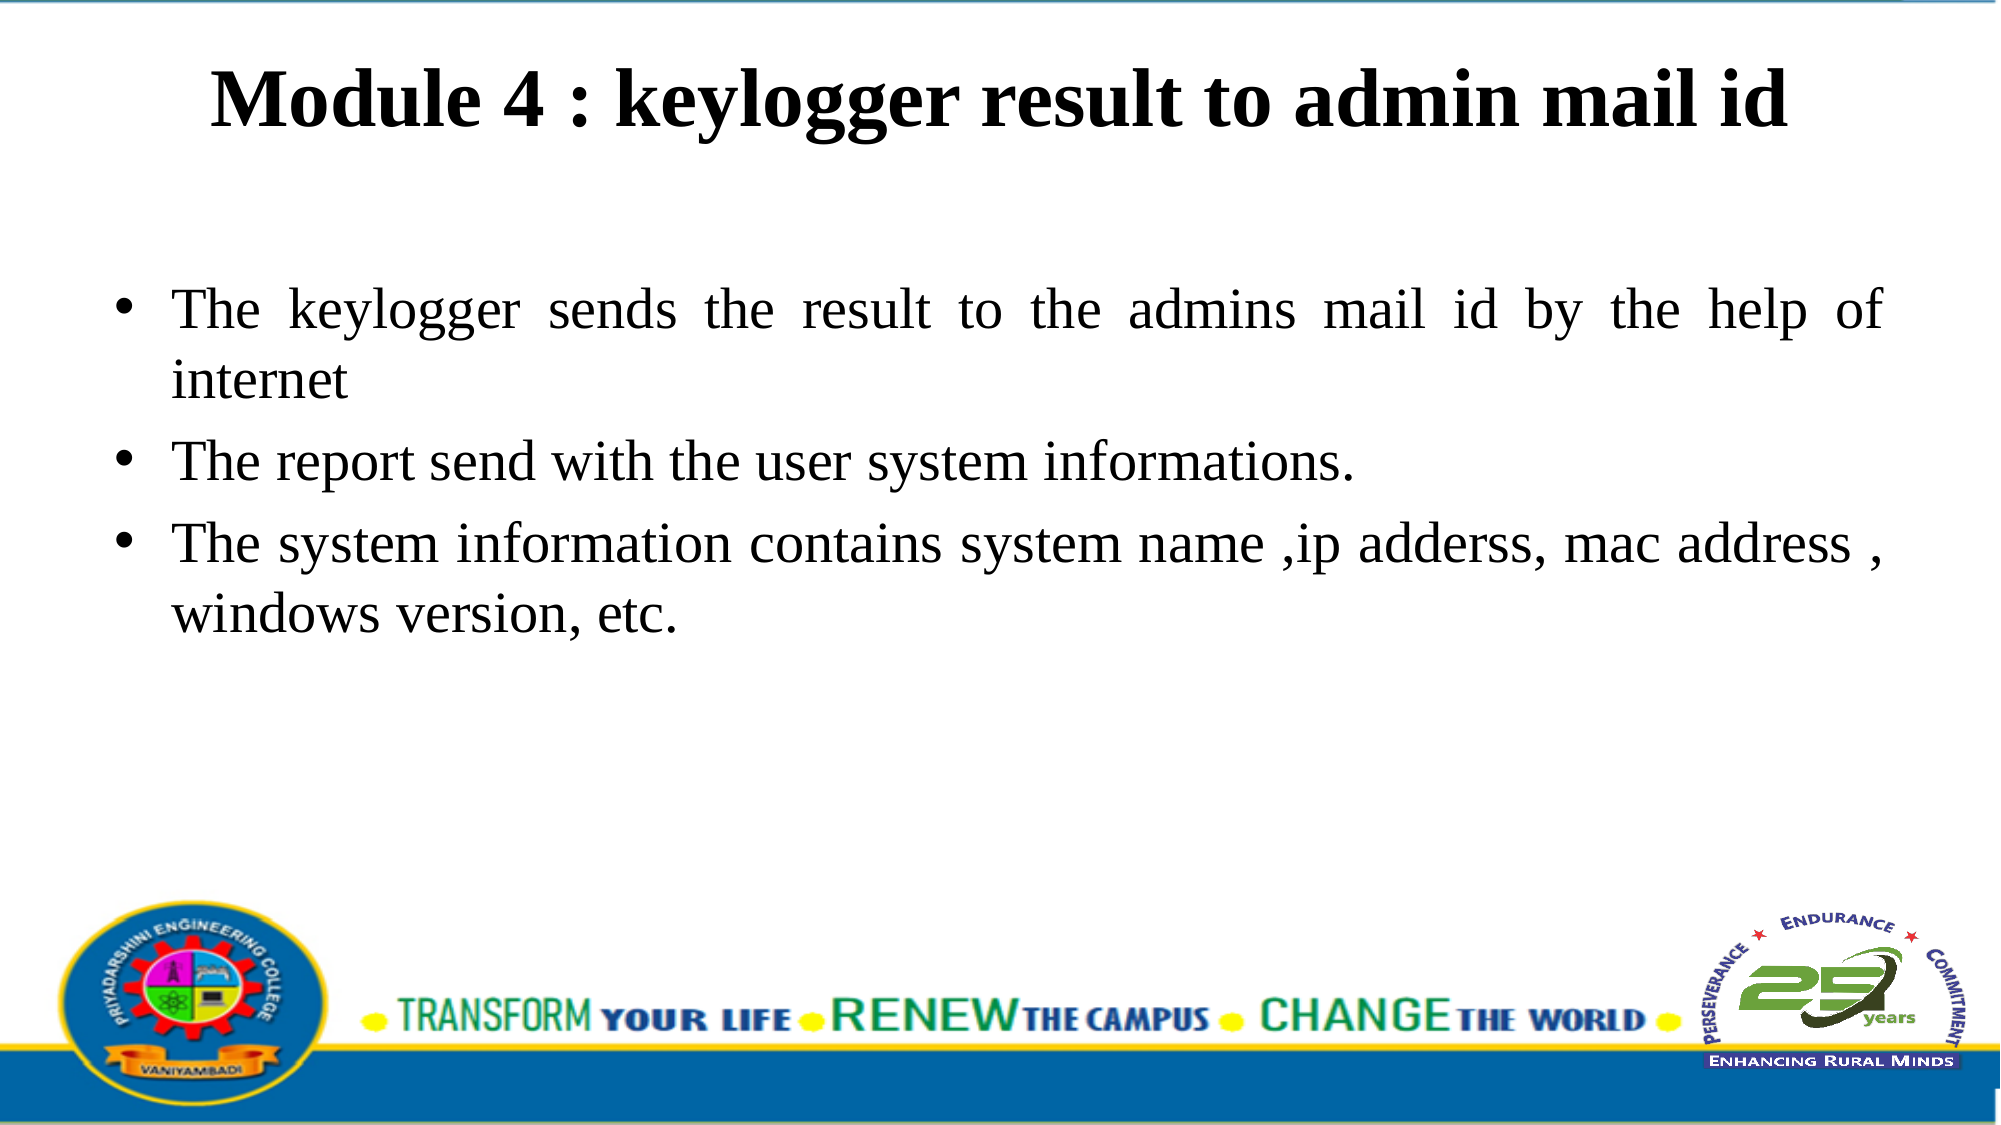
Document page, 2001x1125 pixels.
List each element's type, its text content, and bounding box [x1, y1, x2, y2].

list The keylogger sends the result to the admins mail id by the help of internet The report send with the user system informations. The system information contains system name ,ip adderss, mac address , windows version, etc. [99, 263, 1900, 1003]
title Module 4 : keylogger result to admin mail id [99, 35, 1900, 224]
picture [0, 0, 2000, 1125]
